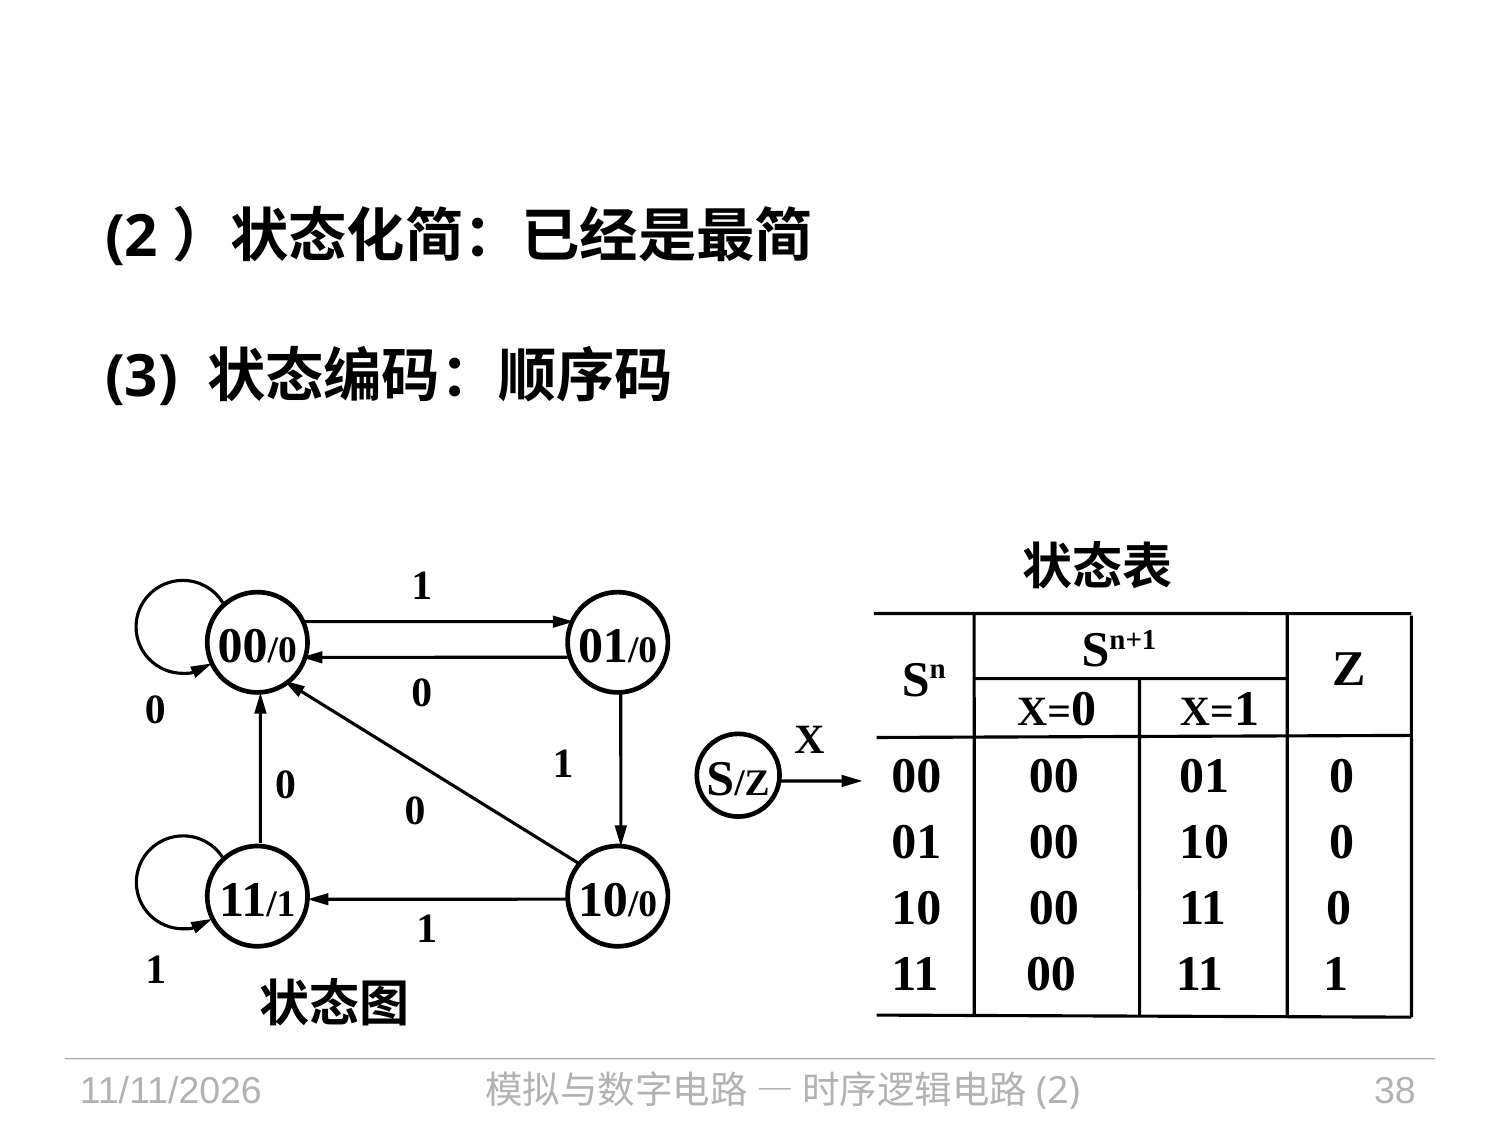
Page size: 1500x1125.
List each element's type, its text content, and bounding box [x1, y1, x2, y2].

text_box 状态图 [244, 1009, 425, 1039]
footer 模拟与数字电路 — 时序逻辑电路(2) [359, 1058, 1205, 1125]
text_box (2）状态化简：已经是最简 (3) 状态编码：顺序码 [90, 190, 1006, 416]
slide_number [64, 1058, 348, 1125]
text_box [779, 774, 863, 788]
slide_number 38 [1230, 1058, 1431, 1125]
text_box S/Z [696, 733, 780, 817]
text_box 01/0 [625, 592, 668, 692]
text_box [129, 550, 621, 1001]
text_box 10/0 [625, 846, 668, 946]
text_box X [779, 704, 840, 769]
text_box 状态表 [1007, 526, 1188, 602]
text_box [873, 609, 1412, 1018]
